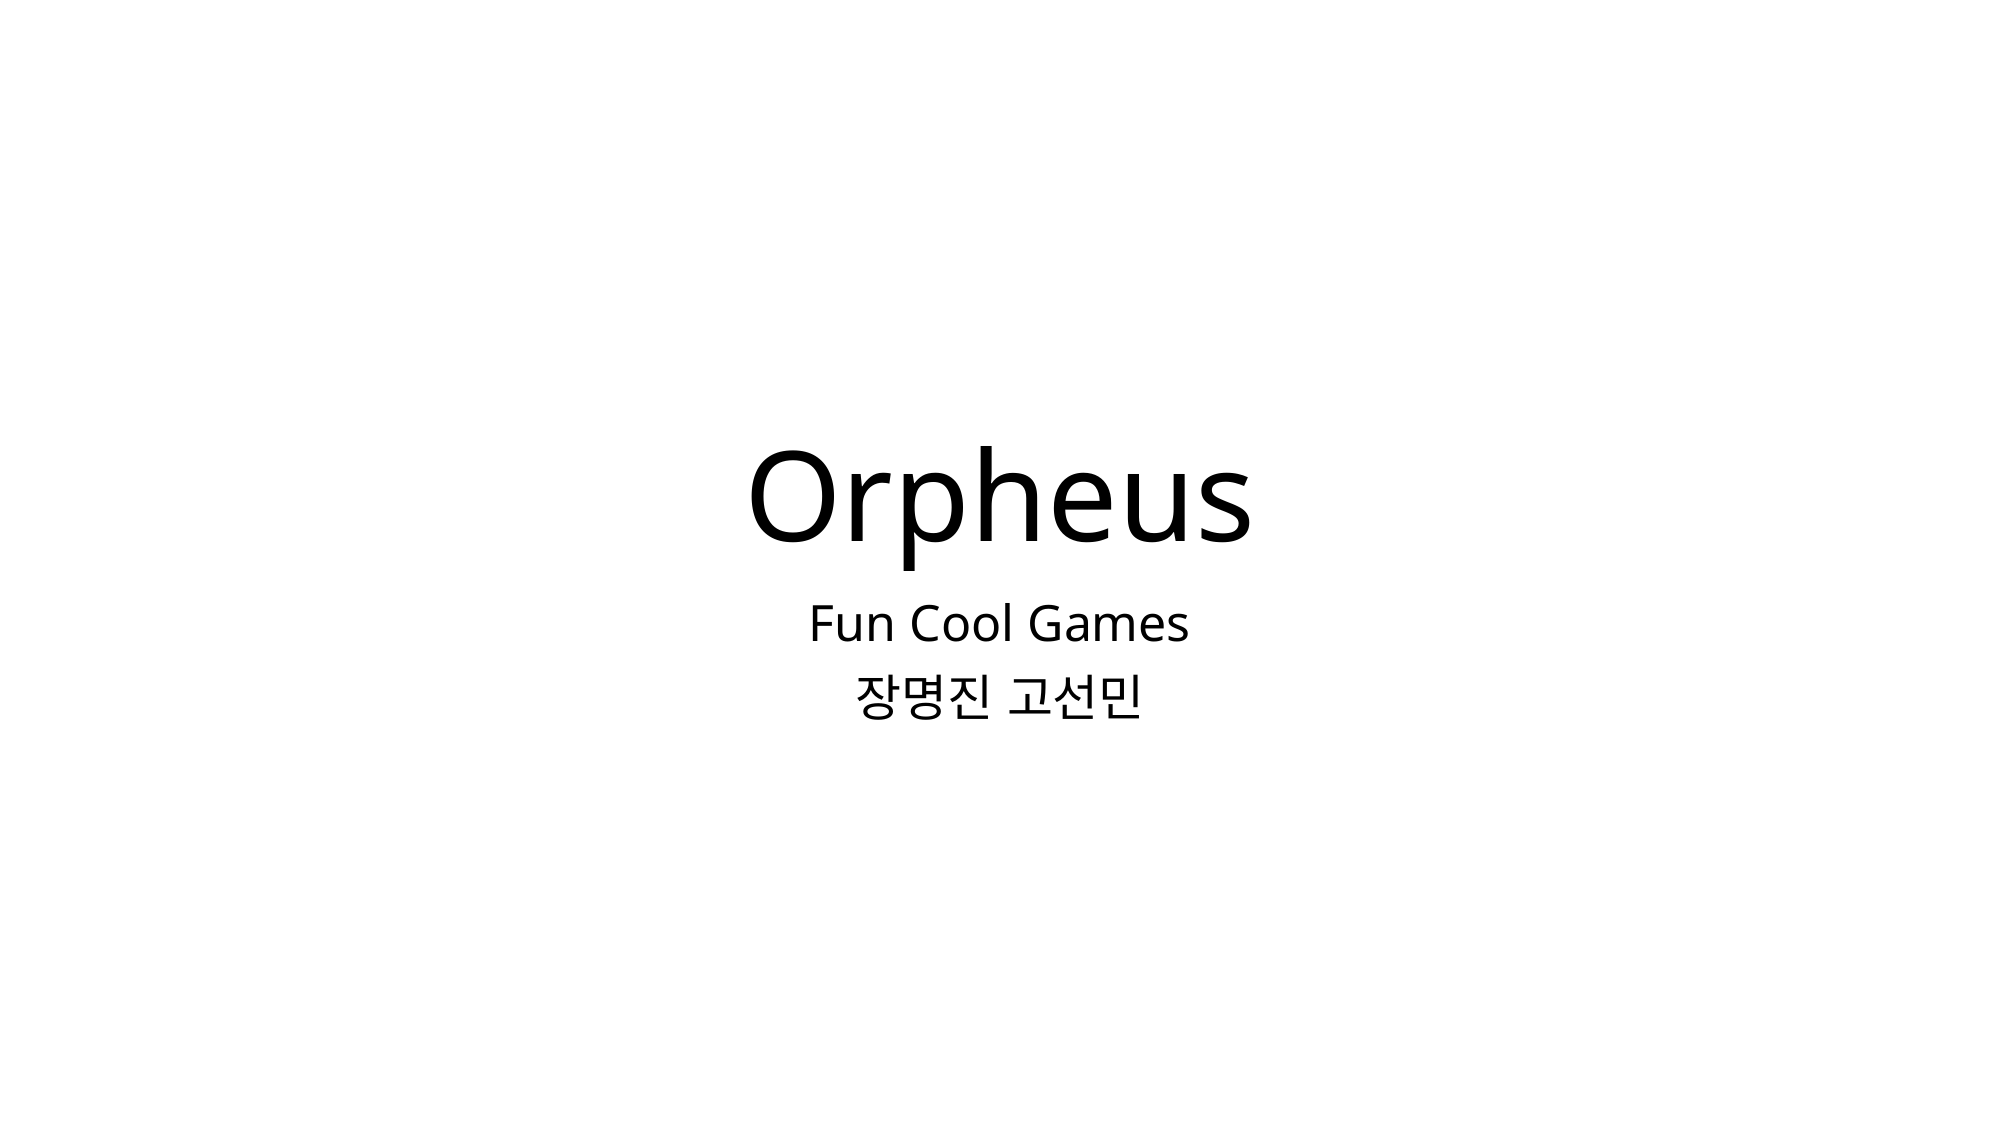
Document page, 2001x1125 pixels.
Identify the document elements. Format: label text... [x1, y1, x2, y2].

subtitle Fun Cool Games 장명진 고선민 [249, 590, 1750, 863]
title Orpheus [249, 184, 1750, 576]
